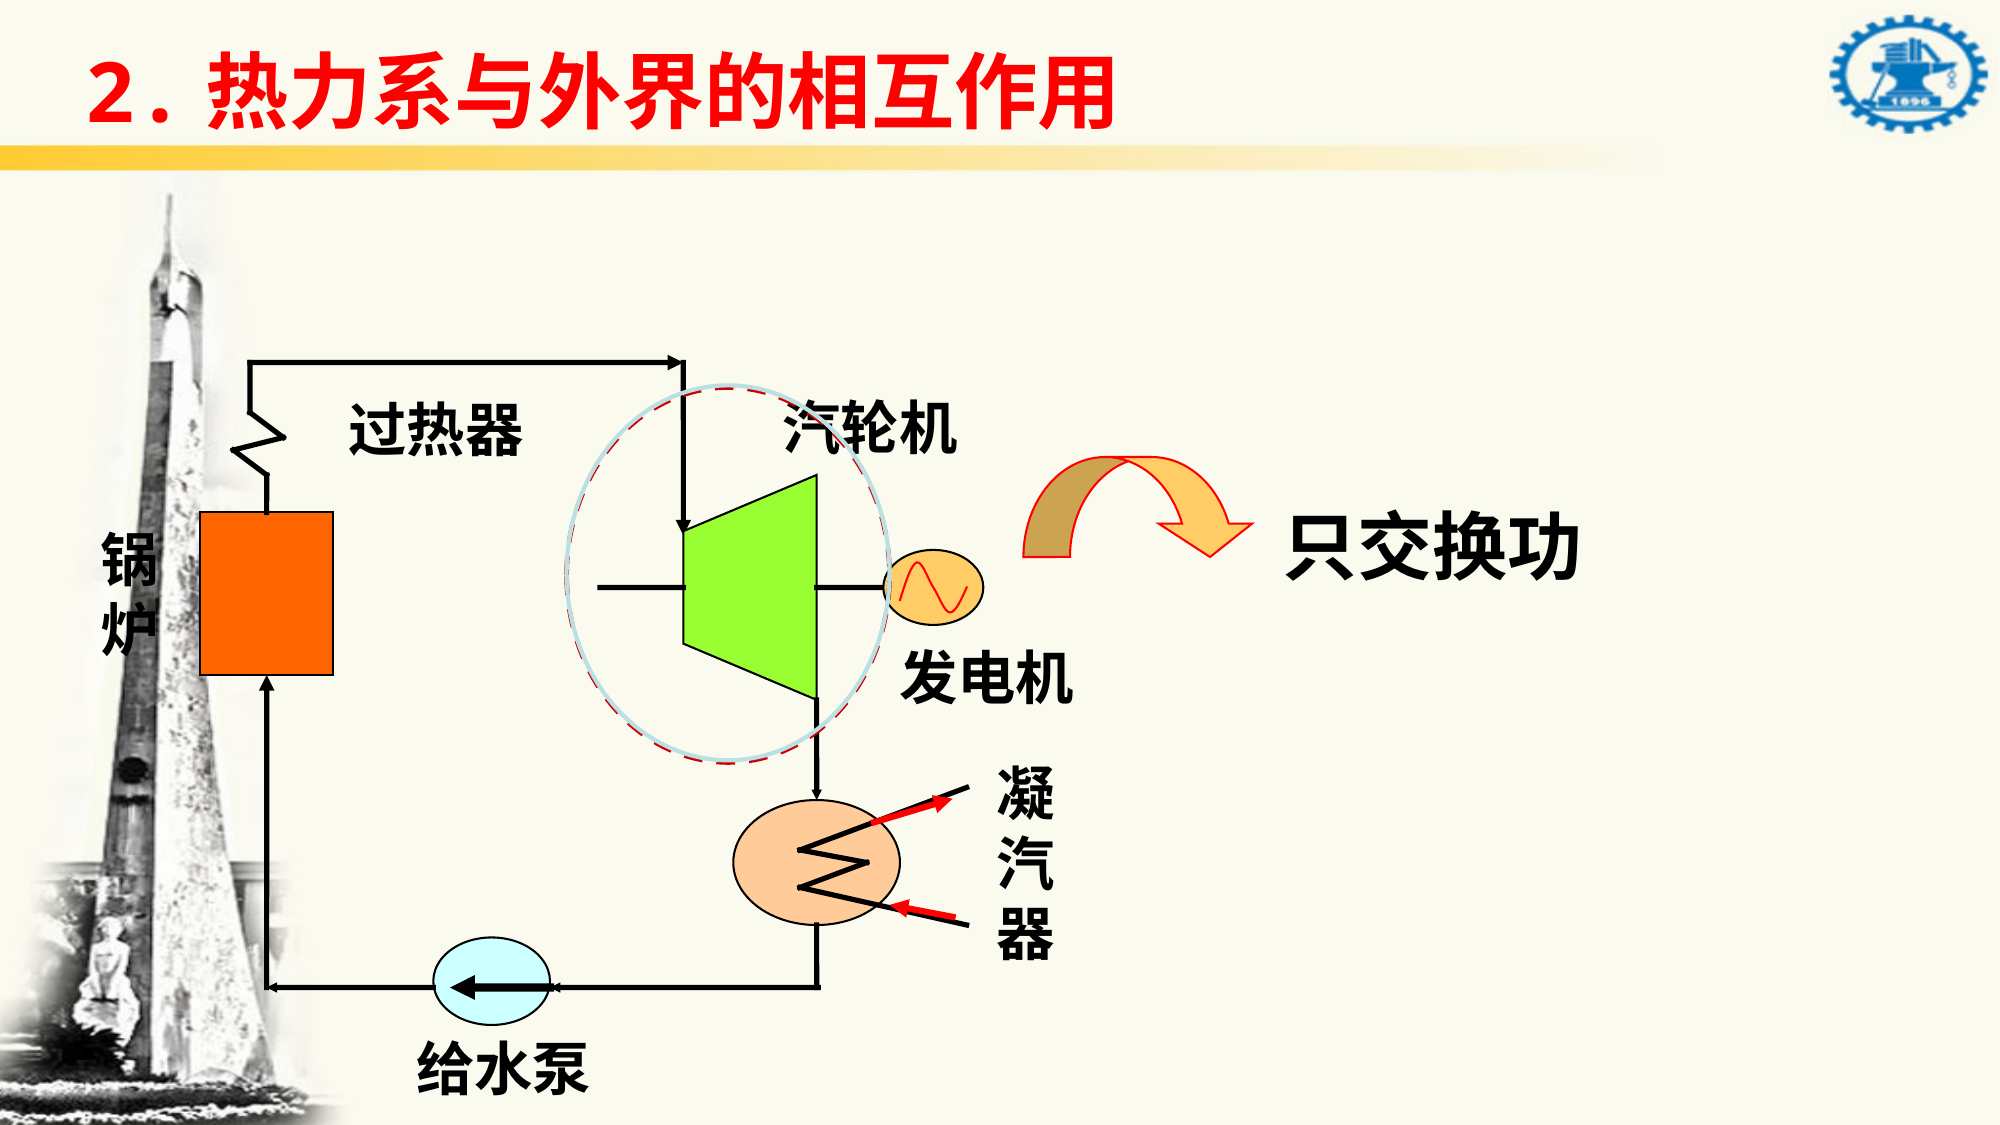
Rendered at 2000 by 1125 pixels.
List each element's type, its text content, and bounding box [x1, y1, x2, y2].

text_box [199, 512, 334, 675]
text_box [249, 356, 683, 369]
text_box [267, 983, 434, 992]
text_box 汽轮机 [767, 383, 973, 469]
text_box 凝汽器 [966, 750, 1084, 975]
text_box [433, 937, 550, 1025]
text_box 过热器 [275, 385, 597, 471]
text_box [733, 800, 900, 926]
text_box [566, 385, 890, 761]
text_box [812, 733, 821, 800]
text_box [260, 675, 273, 988]
text_box 只交换功 [1174, 492, 1692, 597]
text_box [873, 796, 953, 823]
text_box [550, 983, 819, 992]
picture [0, 0, 2000, 1125]
text_box 锅 炉 [70, 515, 189, 670]
text_box [1023, 456, 1253, 558]
text_box [450, 981, 550, 994]
text_box 给水泵 [401, 1025, 606, 1110]
text_box [889, 901, 953, 917]
text_box 2.热力系与外界的相互作用 [70, 31, 1662, 147]
text_box [900, 562, 967, 613]
text_box 发电机 [884, 633, 1089, 719]
text_box [888, 549, 984, 625]
